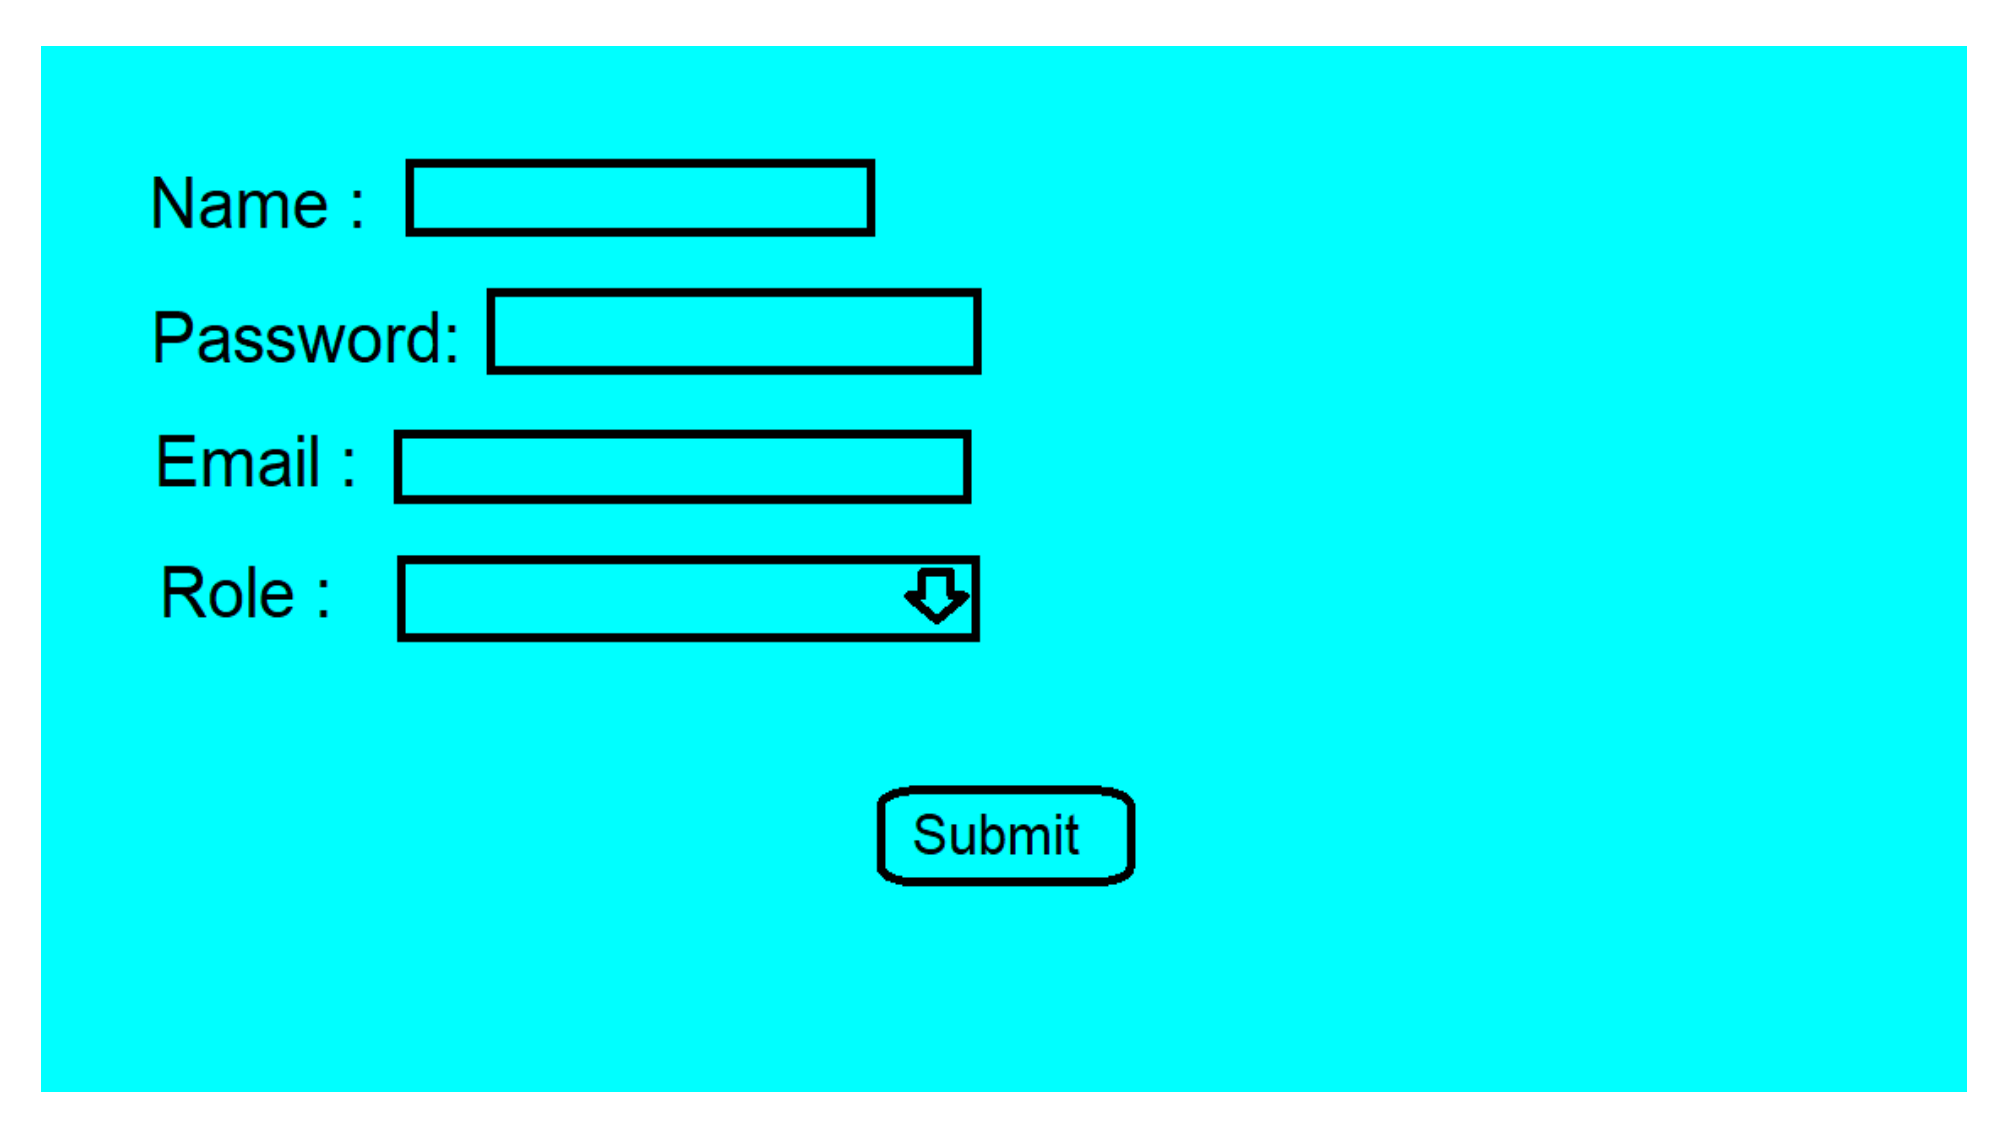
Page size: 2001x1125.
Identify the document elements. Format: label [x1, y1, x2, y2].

picture [41, 46, 1967, 1092]
